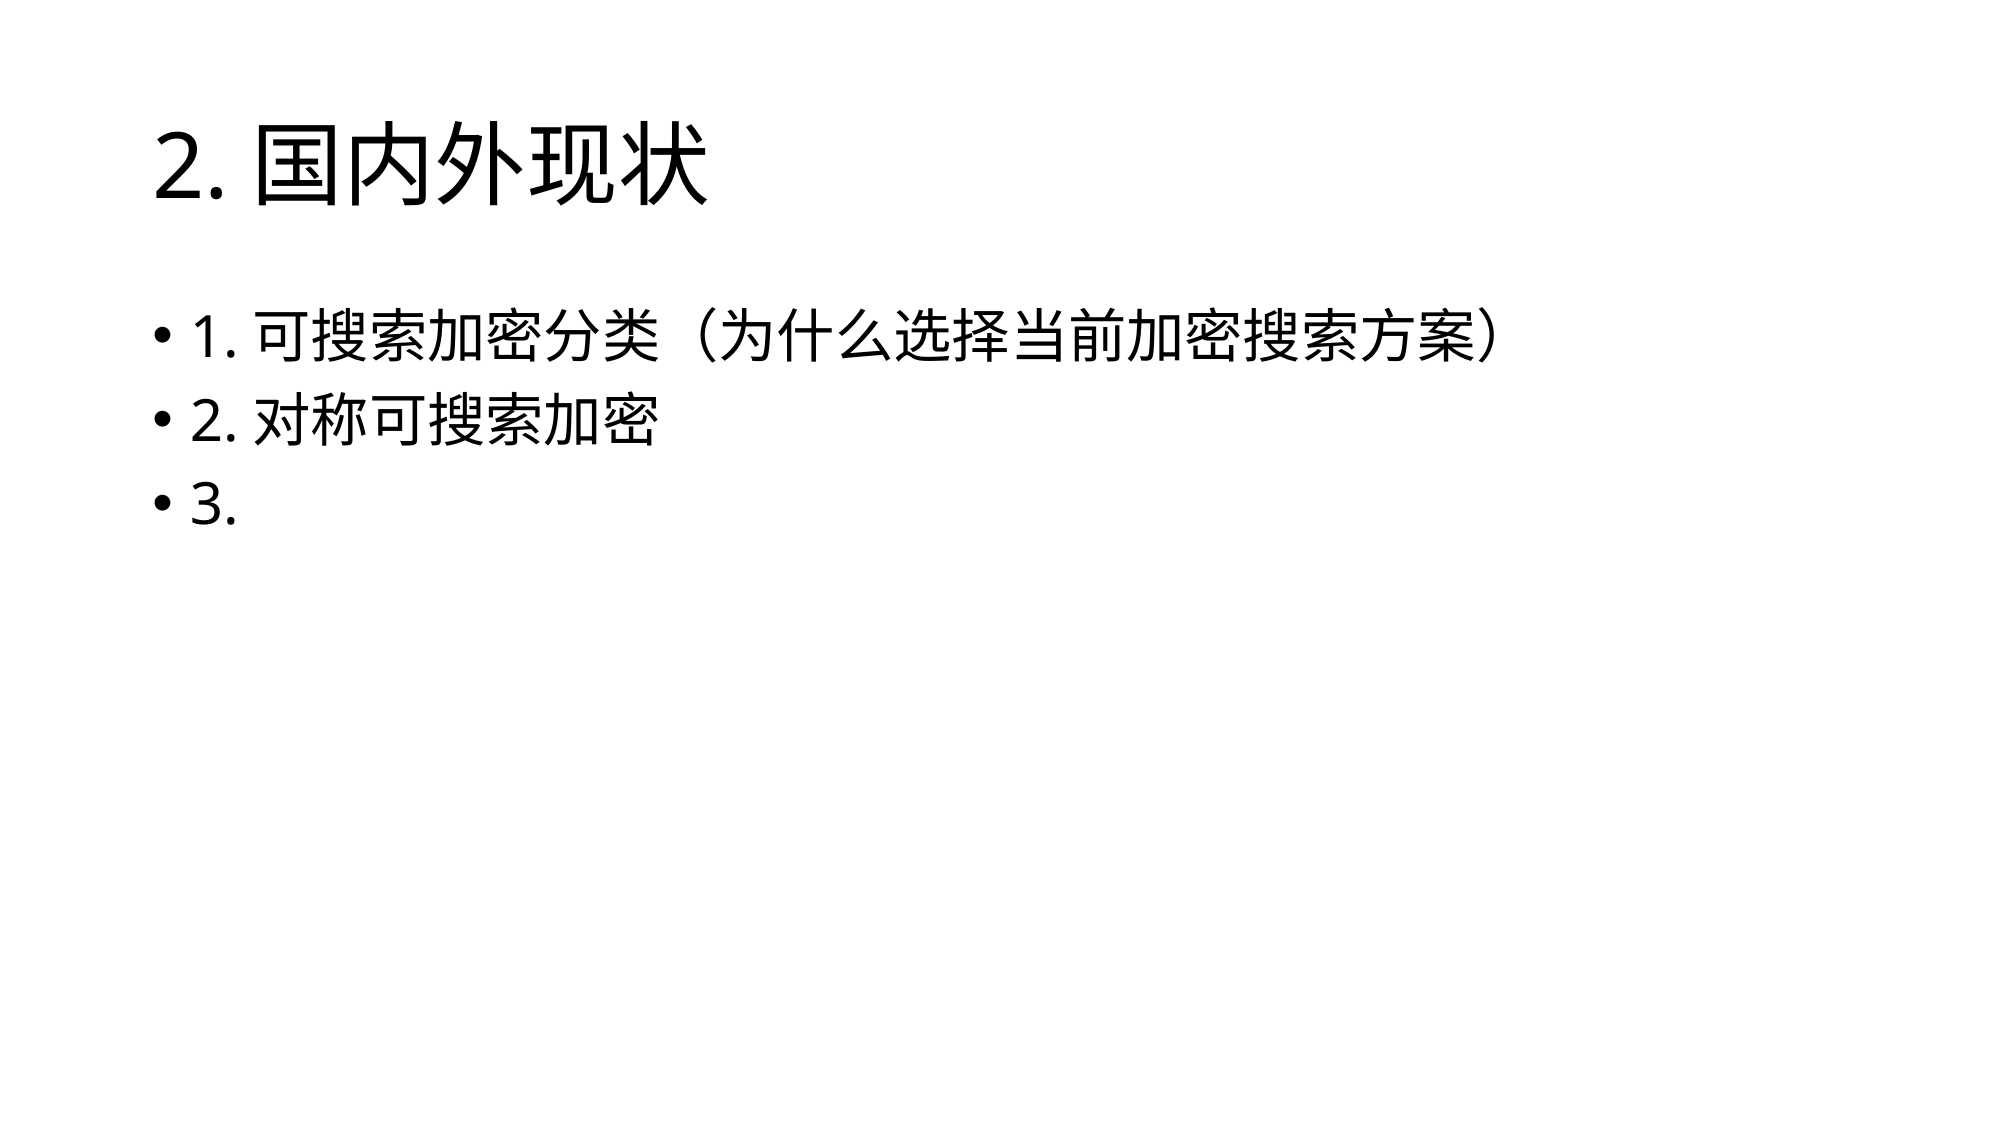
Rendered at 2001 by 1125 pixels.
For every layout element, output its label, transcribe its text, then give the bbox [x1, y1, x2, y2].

title 2.国内外现状 [137, 59, 1863, 278]
list 1.可搜索加密分类（为什么选择当前加密搜索方案） 2.对称可搜索加密 3. [137, 299, 1863, 1014]
